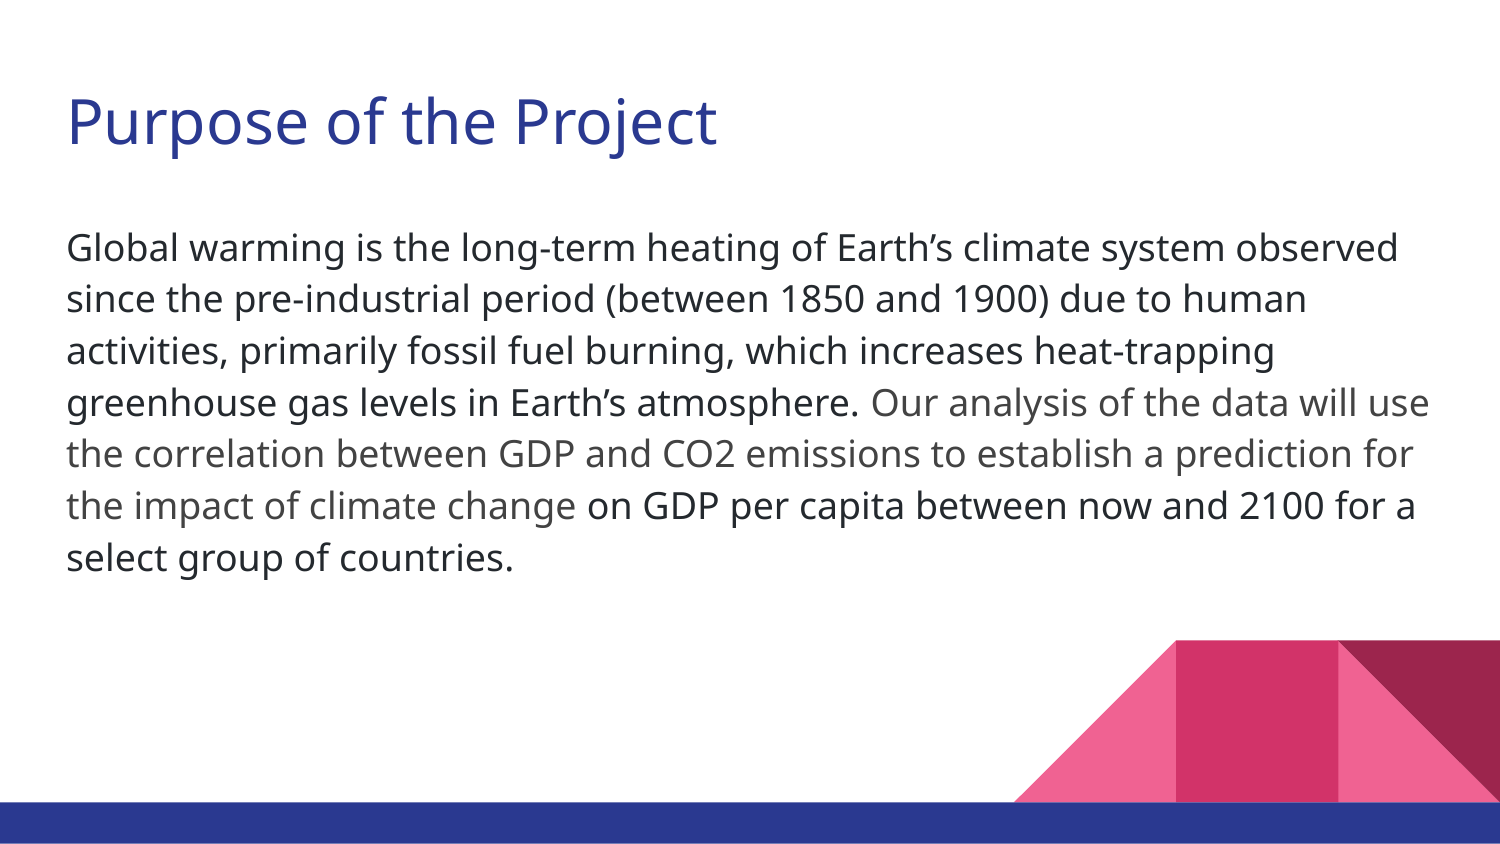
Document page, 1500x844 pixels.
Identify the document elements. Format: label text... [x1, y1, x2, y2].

list Global warming is the long-term heating of Earth’s climate system observed since the pre-industrial period (between 1850 and 1900) due to human activities, primarily fossil fuel burning, which increases heat-trapping greenhouse gas levels in Earth’s atmosphere. Our analysis of the data will use the correlation between GDP and CO2 emissions to establish a prediction for the impact of climate change on GDP per capita between now and 2100 for a select group of countries. [51, 201, 1449, 750]
title Purpose of the Project [51, 67, 1449, 167]
